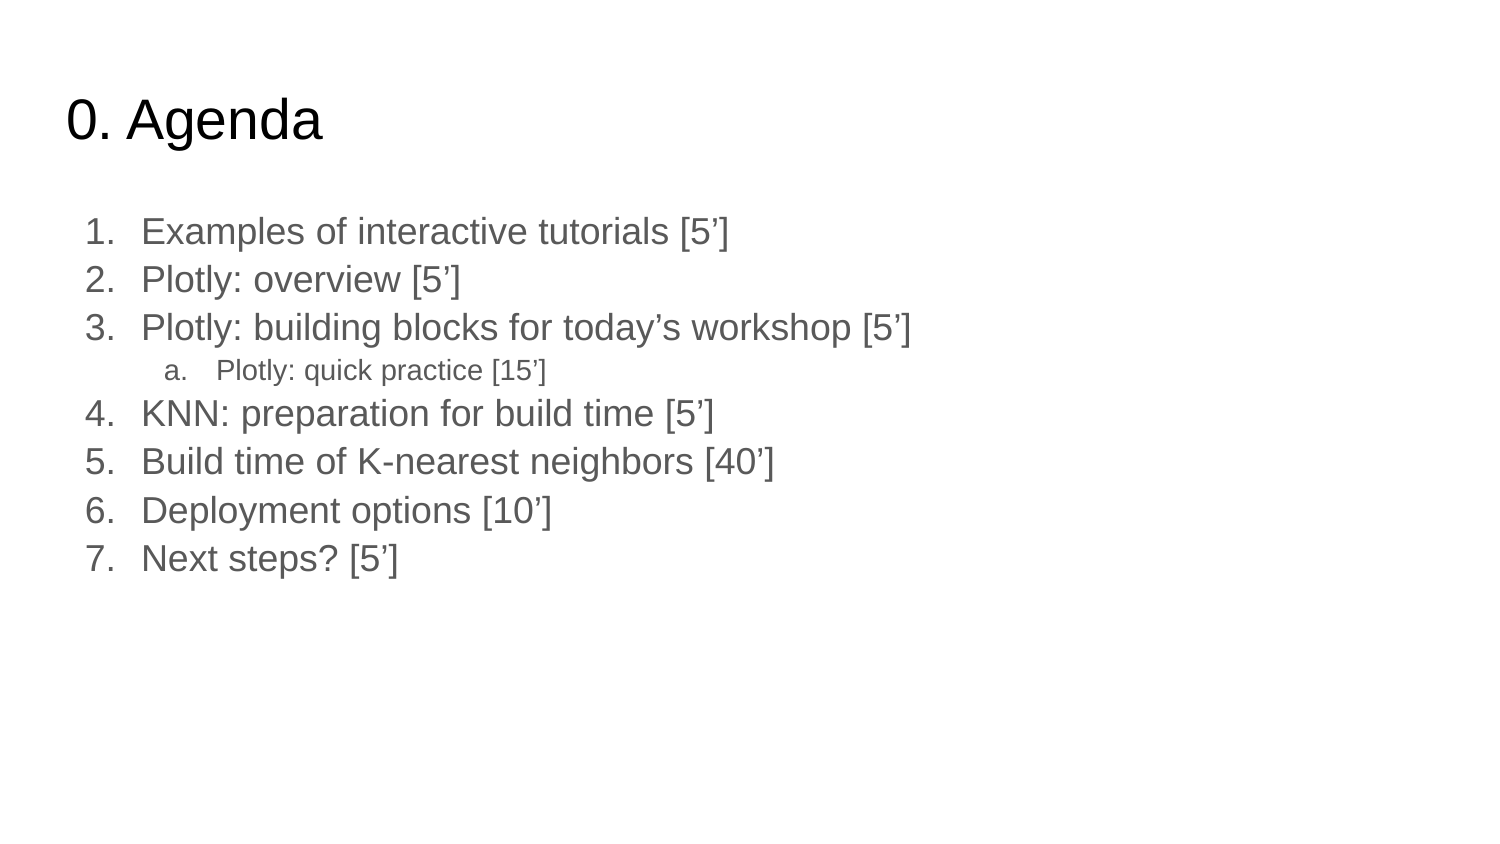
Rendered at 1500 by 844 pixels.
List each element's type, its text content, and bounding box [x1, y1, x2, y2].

list Examples of interactive tutorials [5’] Plotly: overview [5’] Plotly: building blocks for today’s workshop [5’] Plotly: quick practice [15’] KNN: preparation for build time [5’] Build time of K-nearest neighbors [40’] Deployment options [10’] Next steps? [5’] [51, 189, 1449, 814]
title 0. Agenda [51, 72, 1449, 167]
